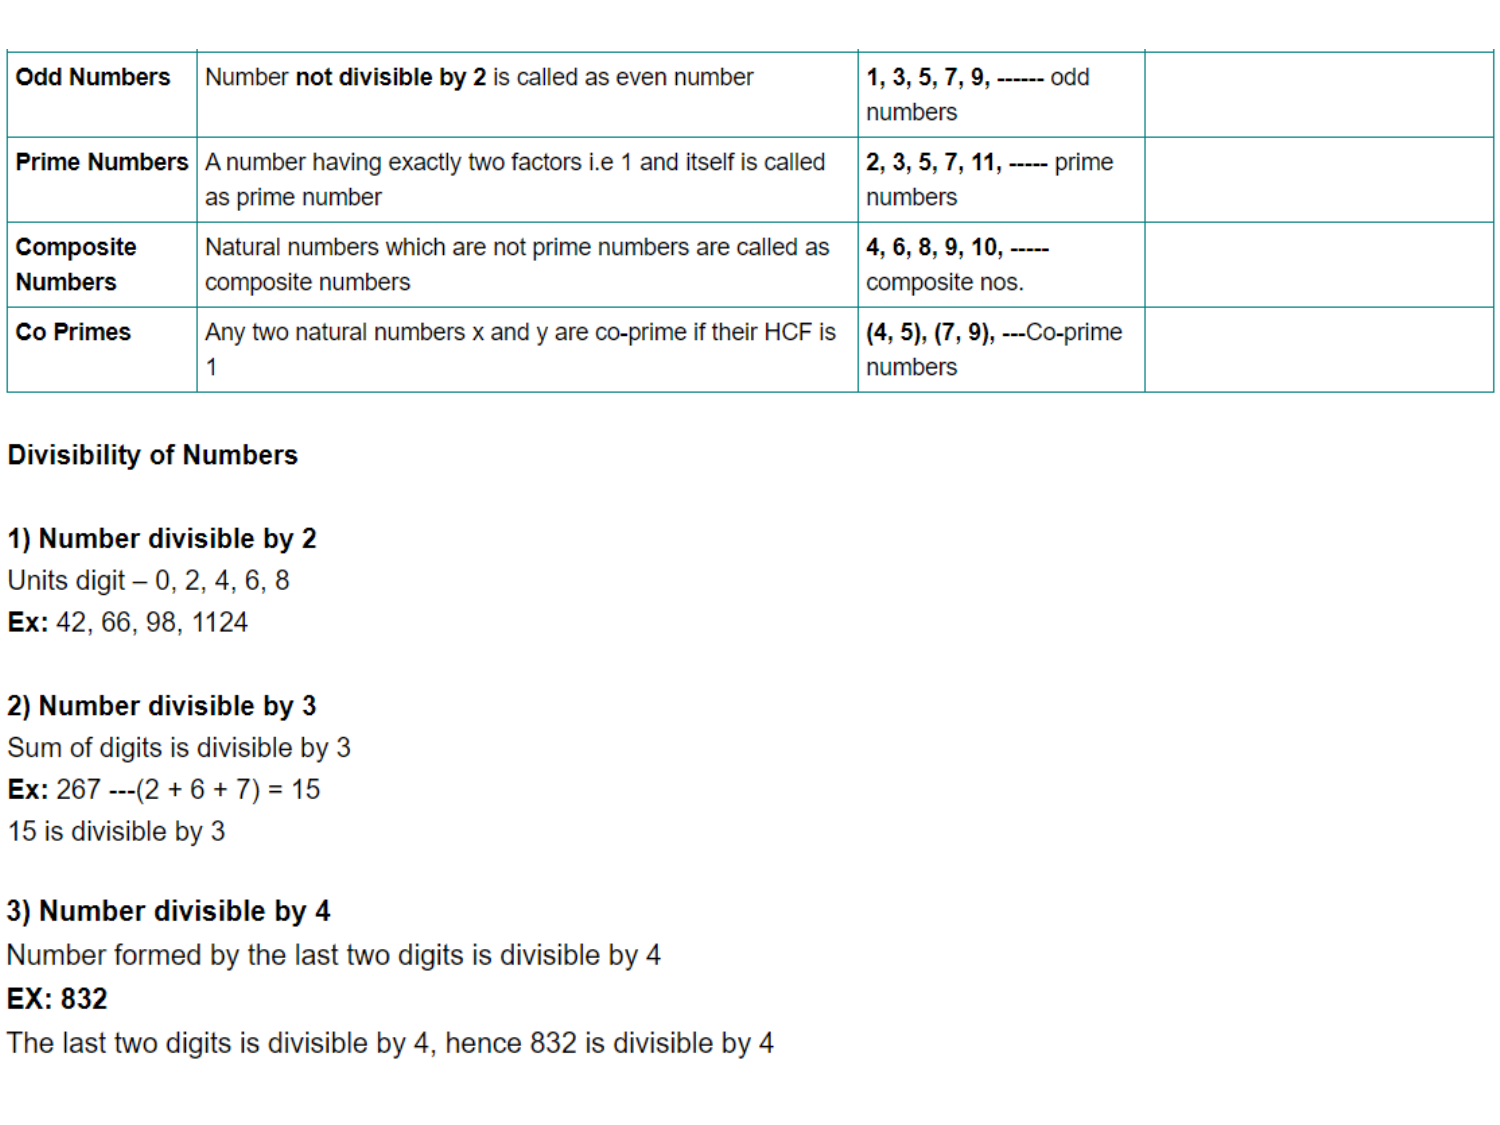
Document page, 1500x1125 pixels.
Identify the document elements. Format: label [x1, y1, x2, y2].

picture [0, 49, 1500, 853]
picture [0, 887, 785, 1063]
